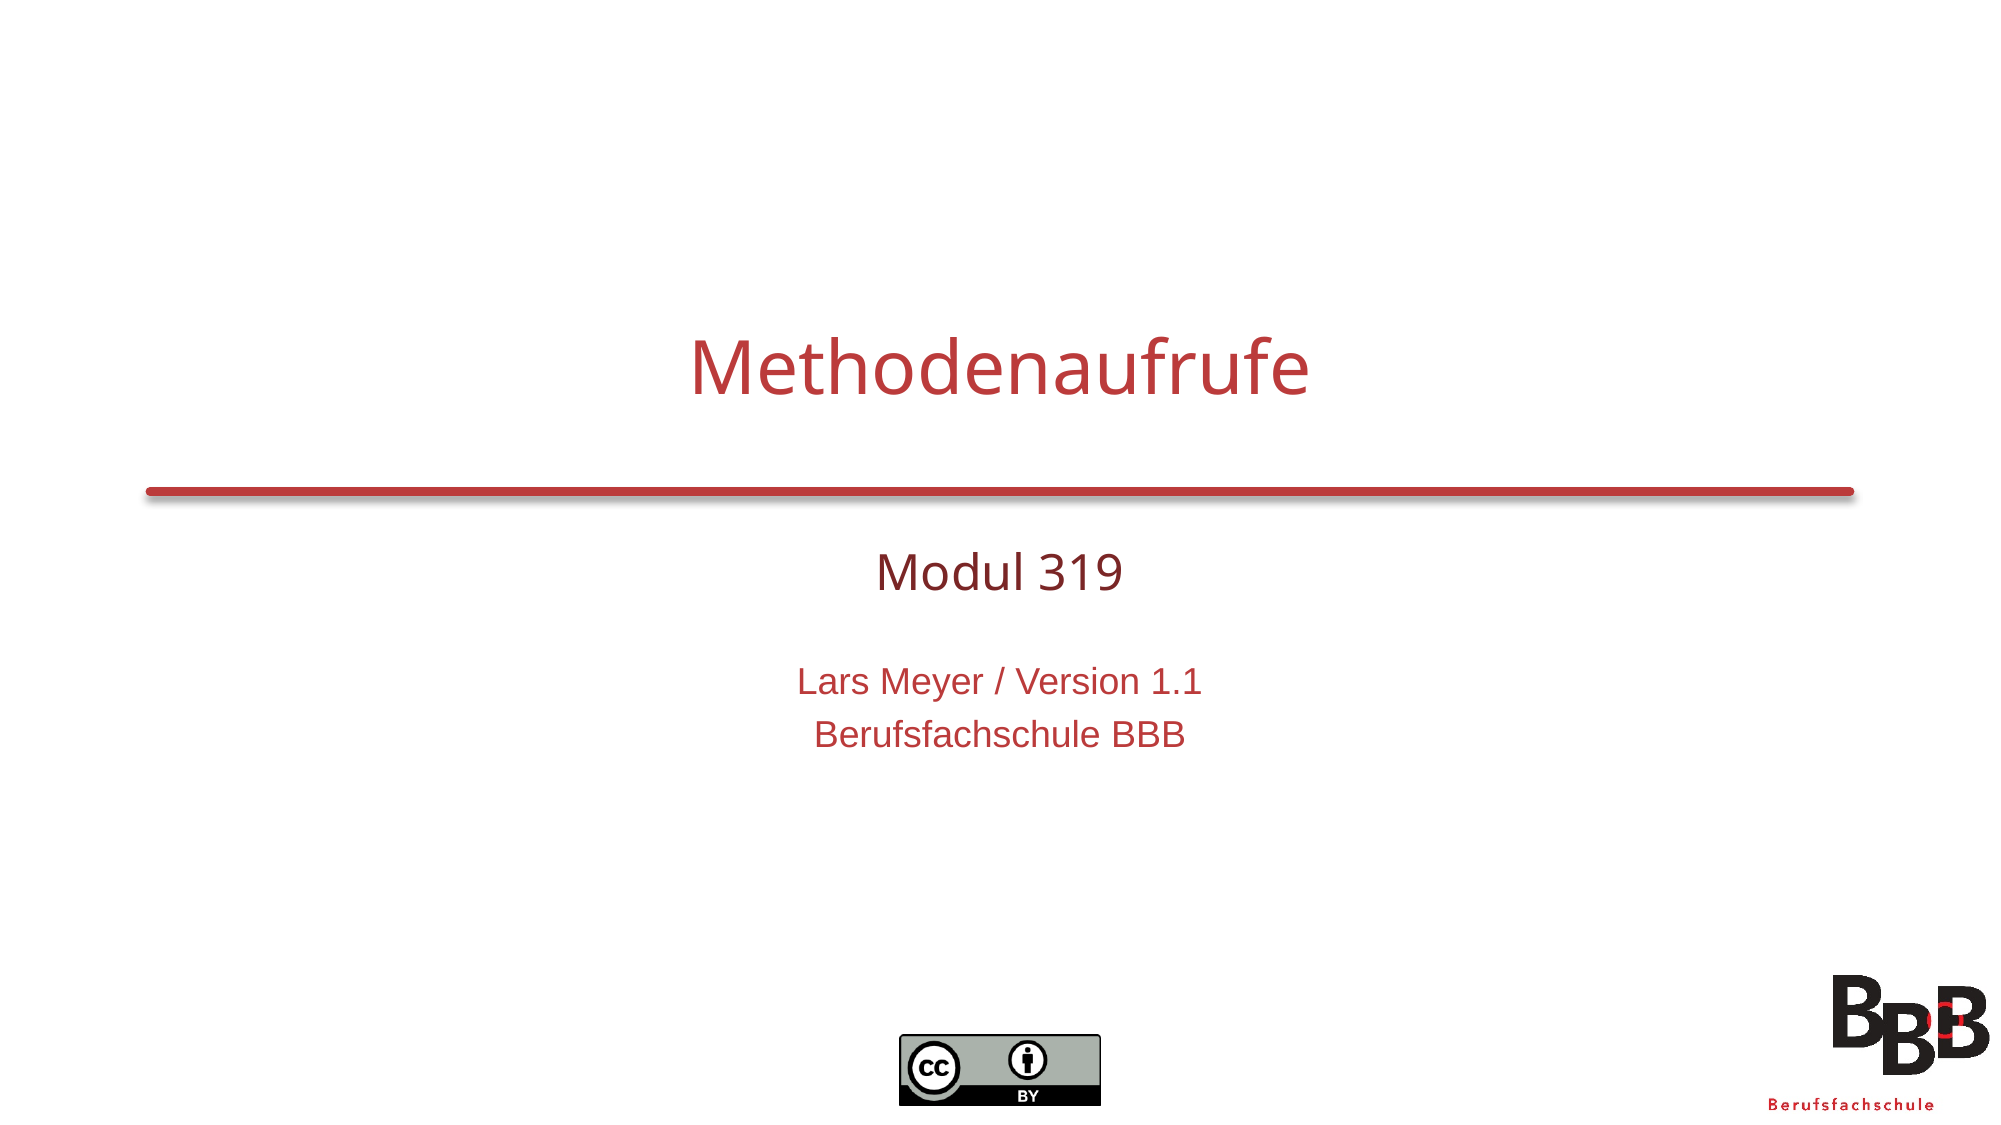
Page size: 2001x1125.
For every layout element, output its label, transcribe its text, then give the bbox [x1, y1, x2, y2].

picture [899, 1034, 1101, 1106]
picture [1767, 975, 1990, 1114]
footer Modul 319 [150, 527, 1850, 622]
subtitle Lars Meyer / Version 1.1 Berufsfachschule BBB [484, 656, 1516, 807]
title Methodenaufrufe [150, 243, 1850, 485]
